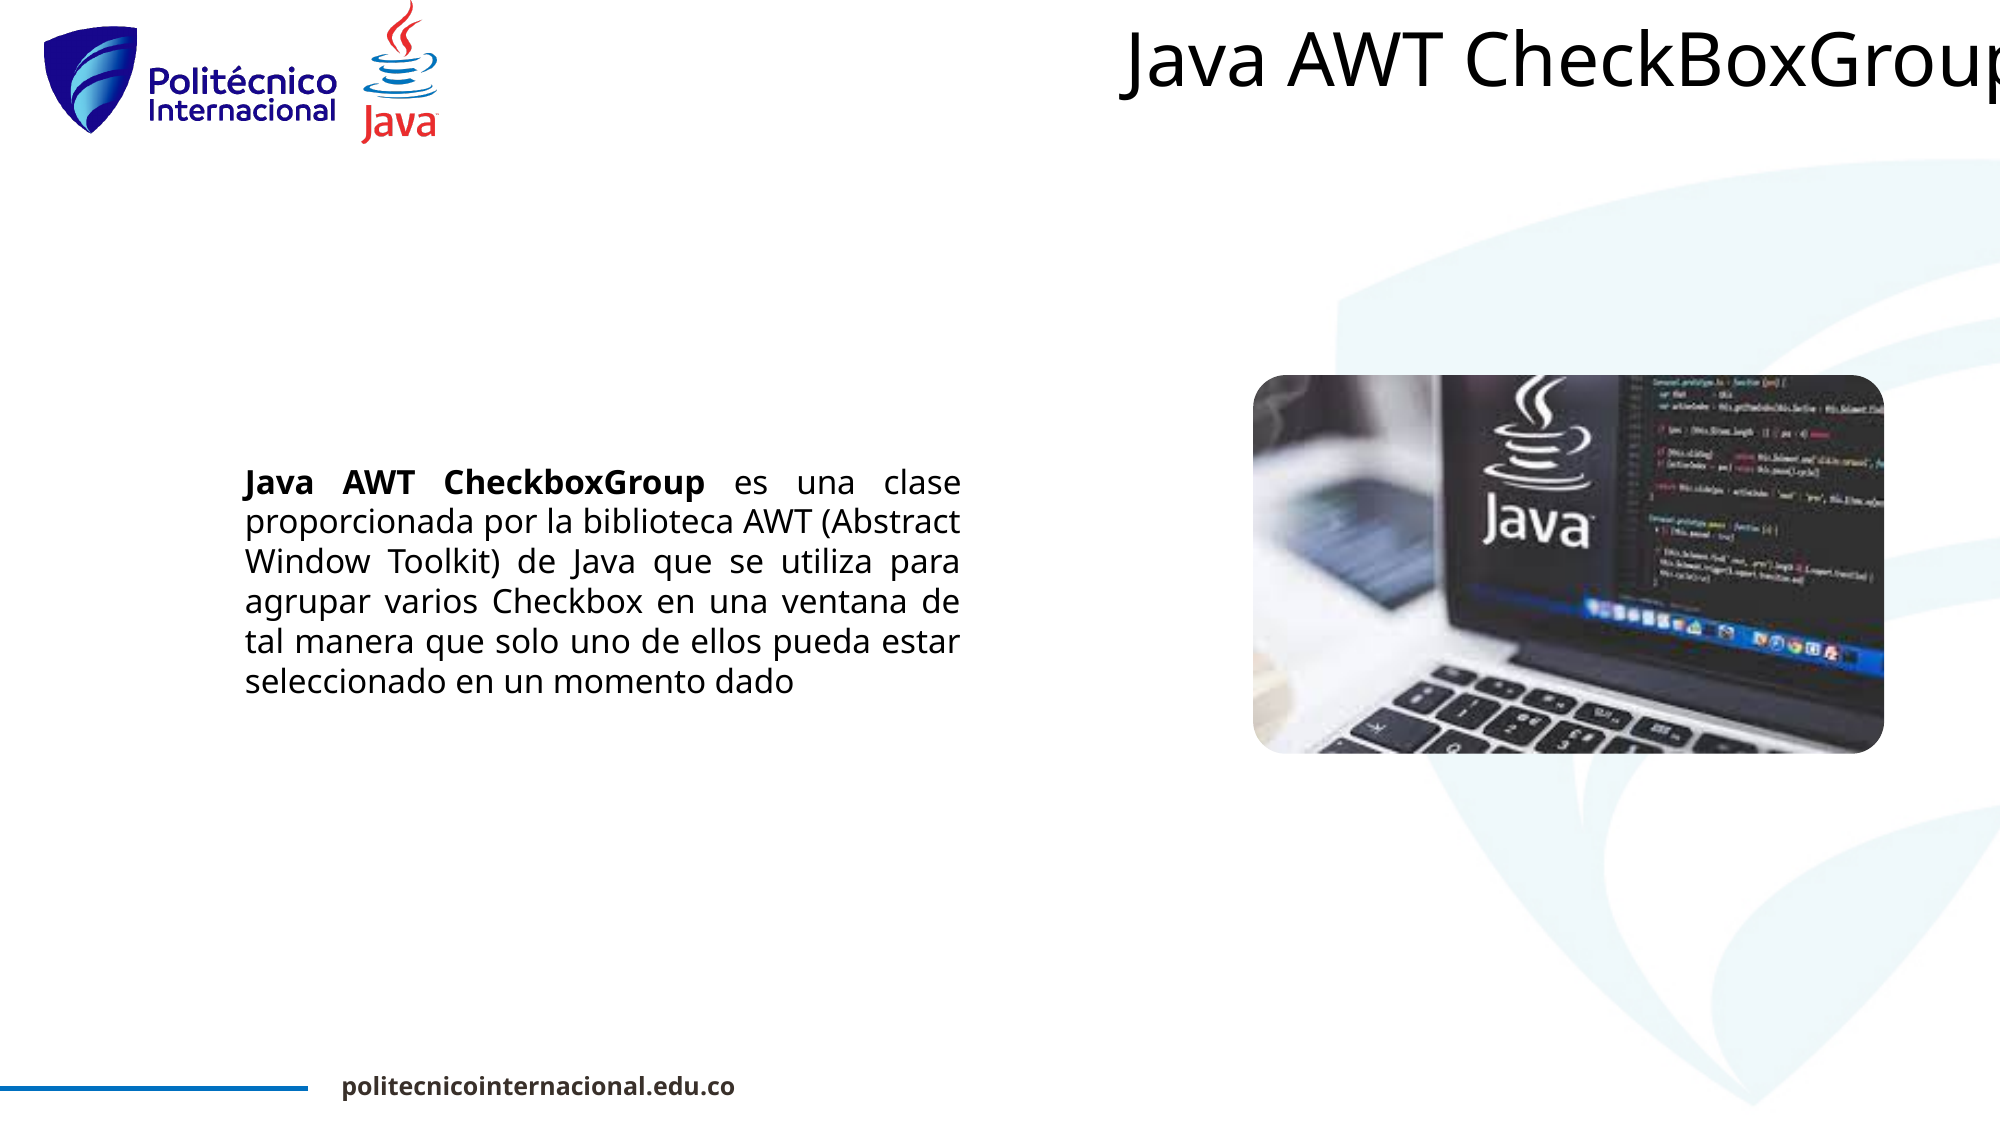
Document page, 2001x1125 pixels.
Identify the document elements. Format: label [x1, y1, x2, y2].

text_box [429, 637, 452, 1125]
picture [0, 0, 2000, 1125]
